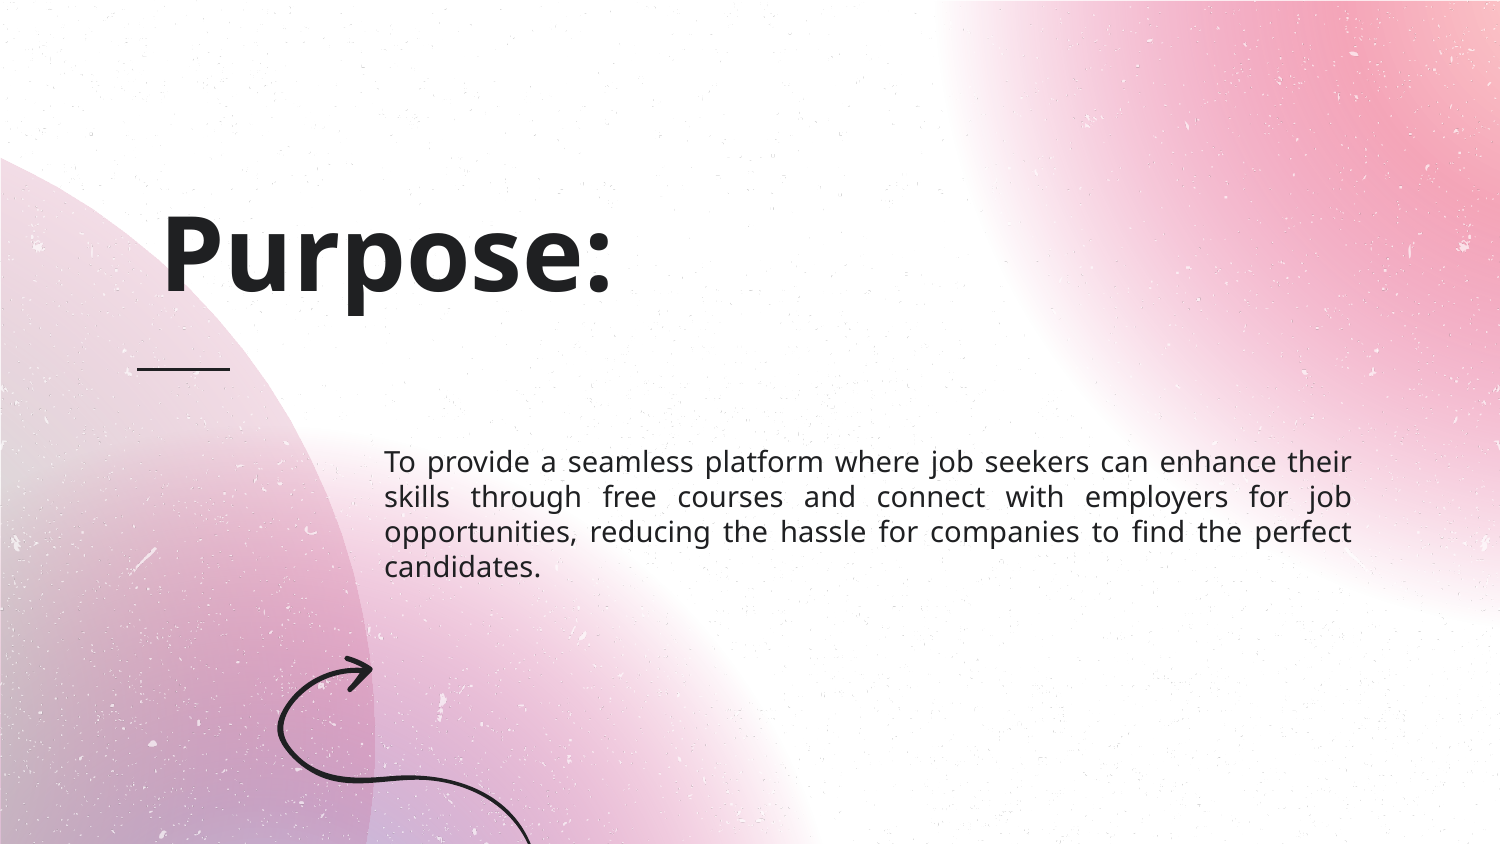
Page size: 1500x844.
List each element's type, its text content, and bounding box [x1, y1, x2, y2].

text_box [277, 655, 531, 844]
picture [0, 0, 1500, 844]
subtitle To provide a seamless platform where job seekers can enhance their skills through free courses and connect with employers for job opportunities, reducing the hassle for companies to find the perfect candidates. [369, 428, 1368, 653]
title Purpose: [117, 191, 1172, 330]
